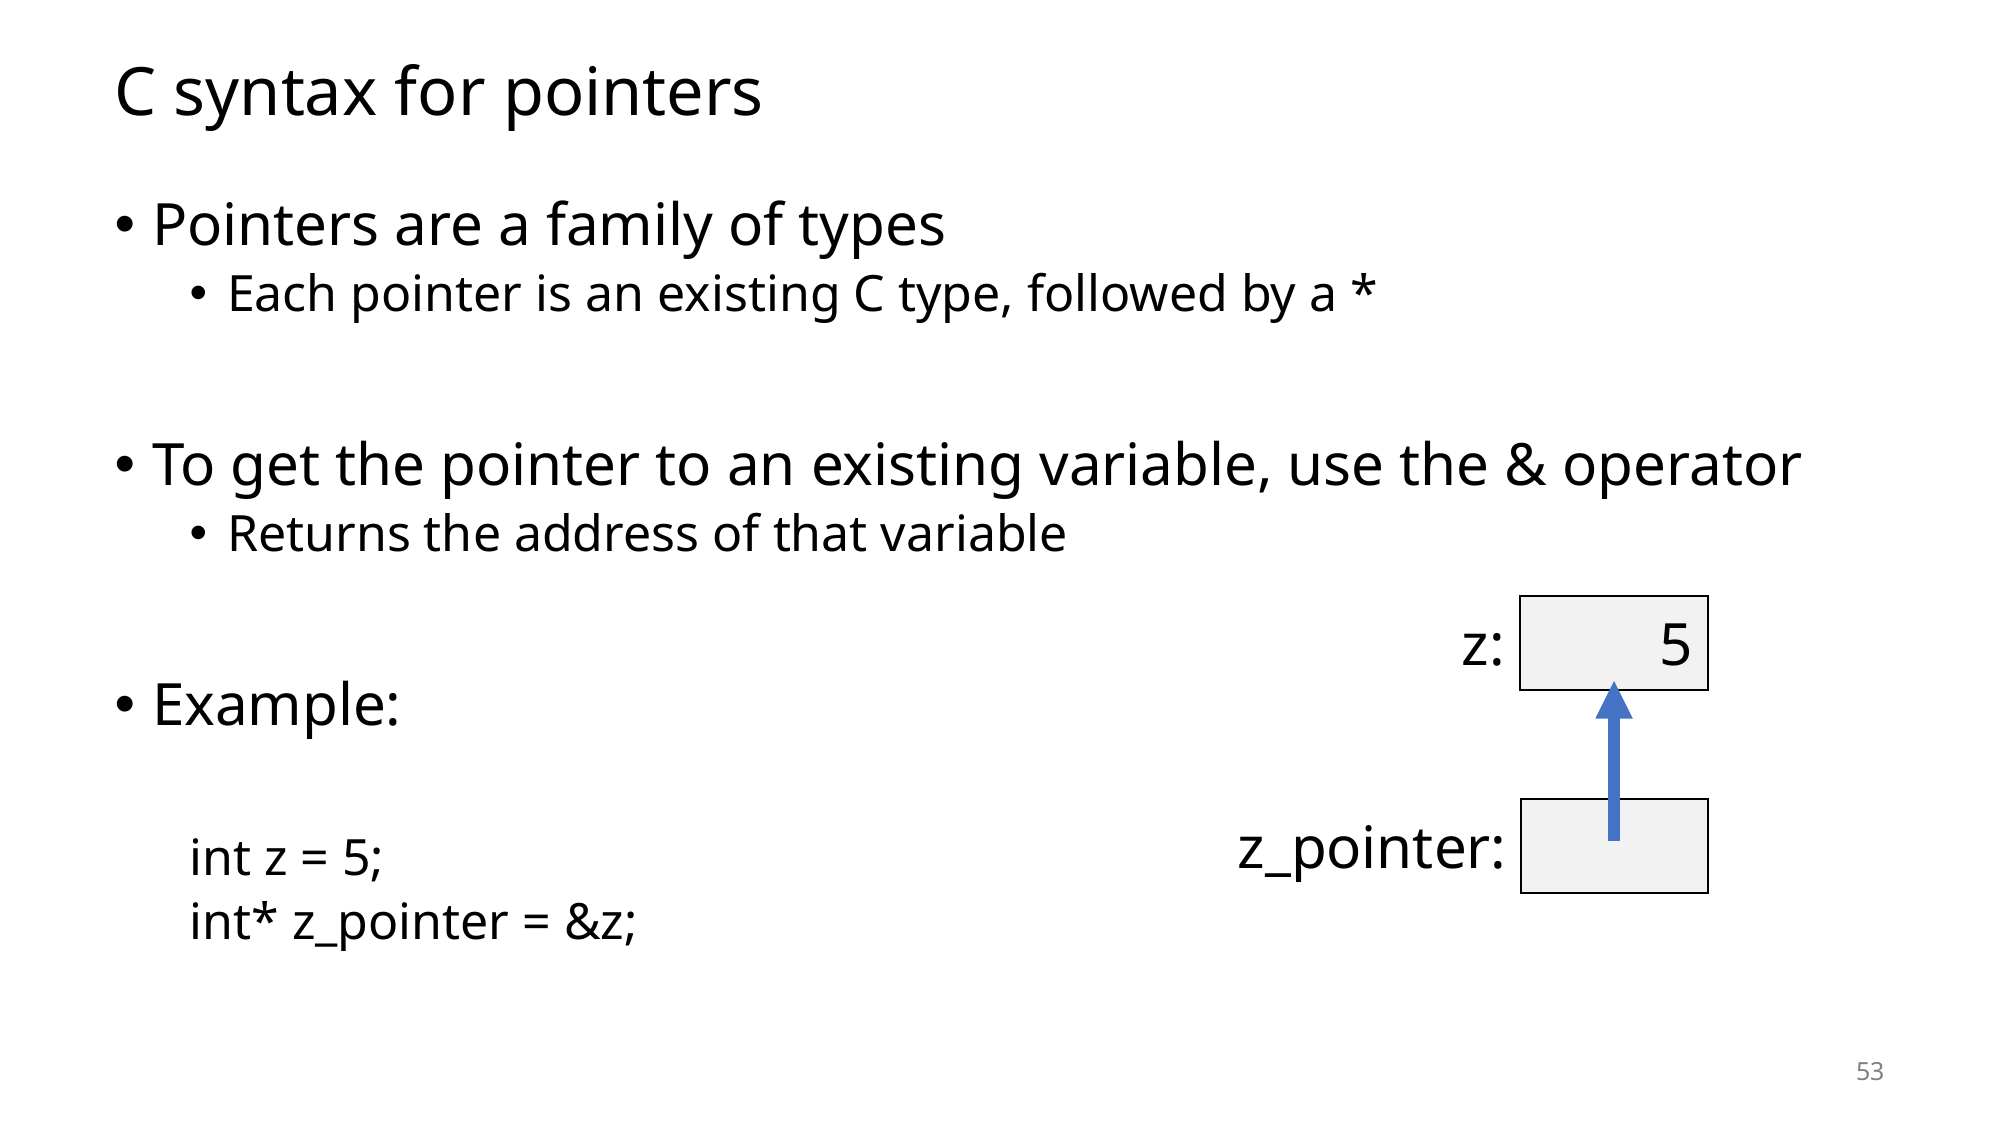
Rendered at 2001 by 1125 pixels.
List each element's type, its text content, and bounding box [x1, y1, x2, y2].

table_header 5 [1521, 597, 1707, 689]
table_header z: [1332, 596, 1519, 690]
table_header [1522, 800, 1707, 892]
table_header z_pointer: [1031, 799, 1520, 893]
title C syntax for pointers [99, 37, 1900, 150]
slide_number 53 [1749, 1042, 1900, 1103]
list Pointers are a family of types Each pointer is an existing C type, followed by a * To get the pointer to an existing variable, use the & operator Returns the address of that variable Example: int z = 5; int* z_pointer = &z; [99, 187, 1900, 1013]
